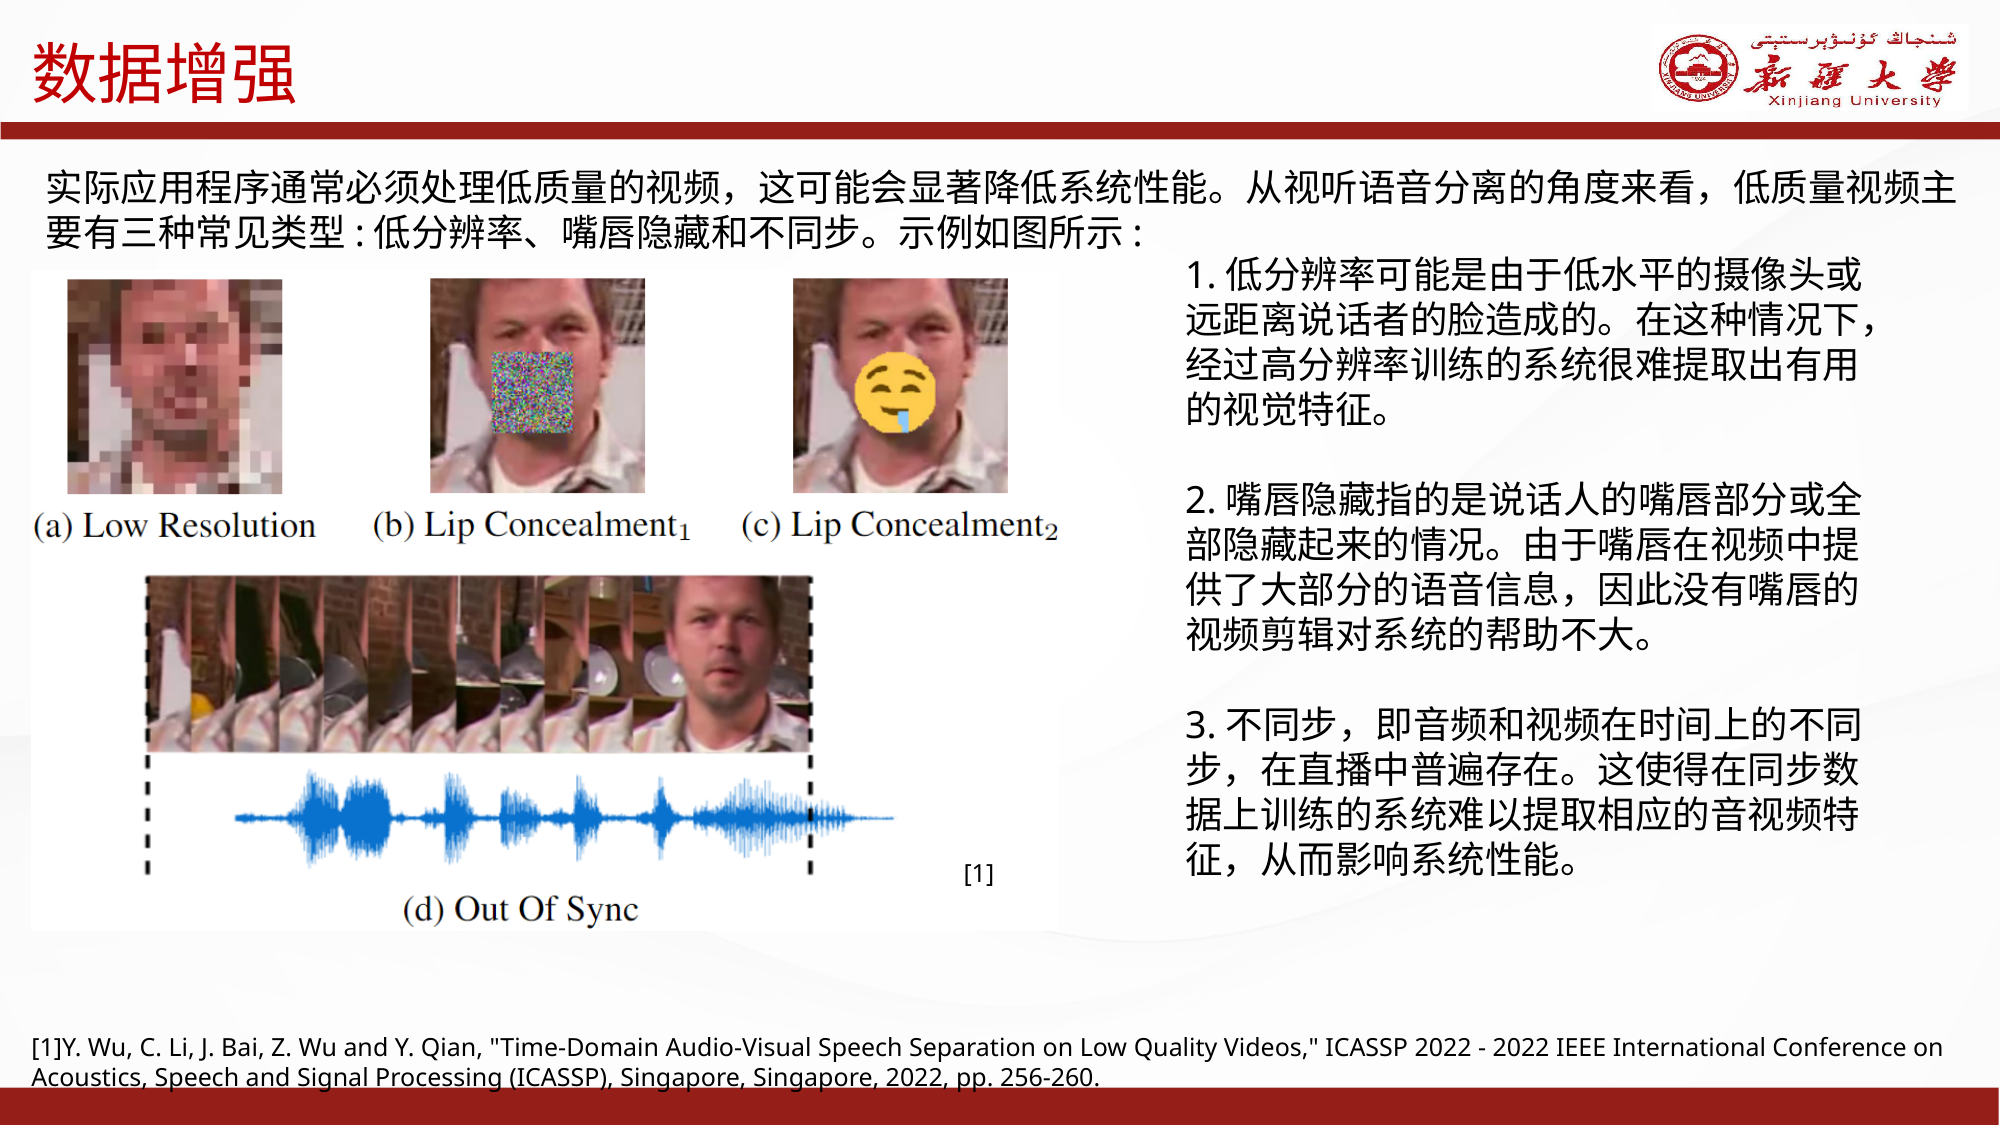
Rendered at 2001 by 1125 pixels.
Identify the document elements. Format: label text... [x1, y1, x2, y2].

text_box 数据增强 [31, 24, 1423, 113]
text_box [1]Y. Wu, C. Li, J. Bai, Z. Wu and Y. Qian, "Time-Domain Audio-Visual Speech Separation on Low Quality Videos," ICASSP 2022 - 2022 IEEE International Conference on Acoustics, Speech and Signal Processing (ICASSP), Singapore, Singapore, 2022, pp. 256-260. [16, 1024, 1969, 1088]
picture [0, 140, 2000, 1086]
text_box 1.低分辨率可能是由于低水平的摄像头或远距离说话者的脸造成的。在这种情况下，经过高分辨率训练的系统很难提取出有用的视觉特征。 2.嘴唇隐藏指的是说话人的嘴唇部分或全部隐藏起来的情况。由于嘴唇在视频中提供了大部分的语音信息，因此没有嘴唇的视频剪辑对系统的帮助不大。 3.不同步，即音频和视频在时间上的不同步，在直播中普遍存在。这使得在同步数据上训练的系统难以提取相应的音视频特征，从而影响系统性能。 [1170, 244, 1883, 889]
text_box [0, 121, 2000, 140]
text_box 实际应用程序通常必须处理低质量的视频，这可能会显著降低系统性能。从视听语音分离的角度来看，低质量视频主要有三种常见类型:低分辨率、嘴唇隐藏和不同步。示例如图所示: [31, 156, 1981, 262]
text_box [0, 1086, 2000, 1125]
picture [0, 0, 2000, 121]
